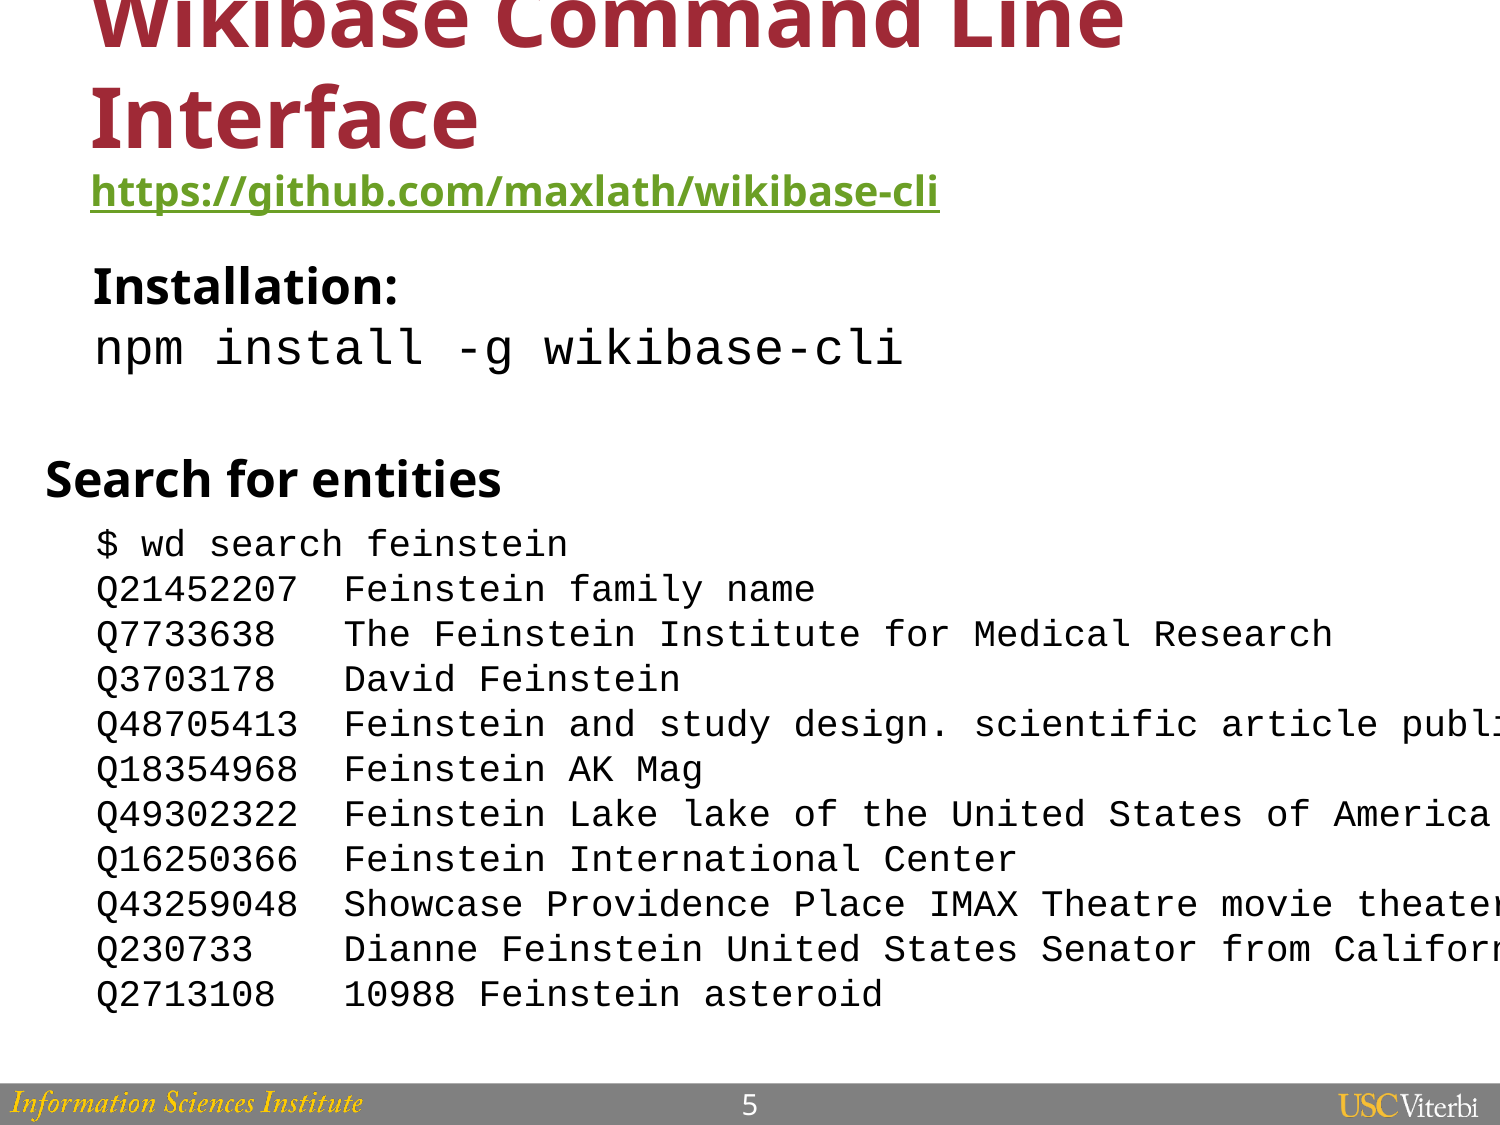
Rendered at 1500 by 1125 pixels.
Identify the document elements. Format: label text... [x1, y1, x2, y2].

text_box Search for entities [30, 440, 518, 515]
text_box Installation: npm install -g wikibase-cli [79, 247, 919, 382]
picture [9, 1090, 363, 1122]
title Wikibase Command Line Interface https://github.com/maxlath/wikibase-cli [75, 0, 1500, 185]
picture [1338, 1093, 1495, 1119]
slide_number 5 [716, 1086, 784, 1122]
text_box $ wd search feinstein Q21452207 Feinstein family name Q7733638 The Feinstein Institute for Medical Research Q3703178 David Feinstein Q48705413 Feinstein and study design. scientific article published in December 2002 Q18354968 Feinstein AK Mag Q49302322 Feinstein Lake lake of the United States of America Q16250366 Feinstein International Center Q43259048 Showcase Providence Place IMAX Theatre movie theater in Providence, Rhode Island, United States Q230733 Dianne Feinstein United States Senator from California Q2713108 10988 Feinstein asteroid [81, 511, 1500, 1021]
